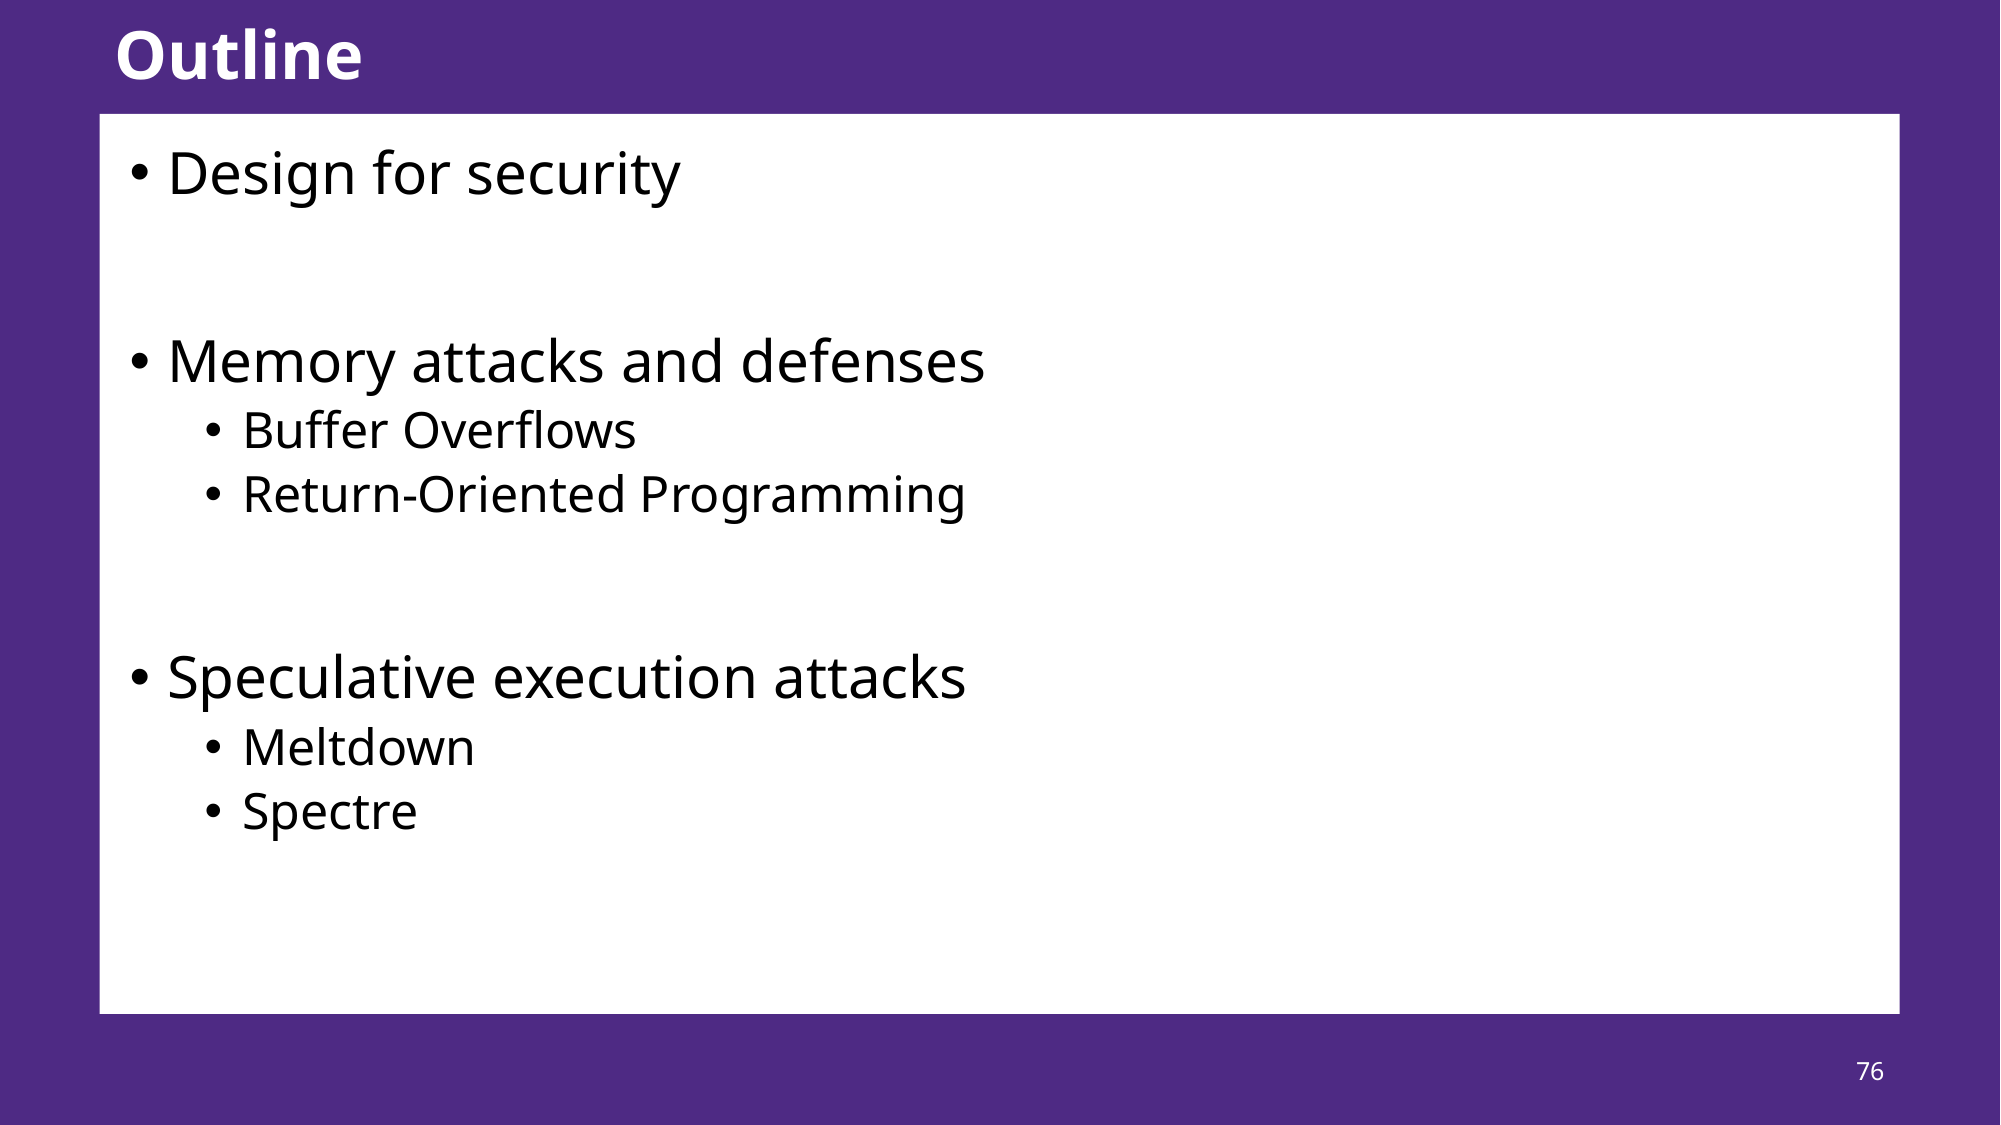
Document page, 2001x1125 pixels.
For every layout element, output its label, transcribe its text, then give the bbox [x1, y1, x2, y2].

title Outline [99, 1, 1900, 114]
slide_number 76 [1749, 1042, 1900, 1103]
list Design for security Memory attacks and defenses Buffer Overflows Return-Oriented Programming Speculative execution attacks Meltdown Spectre [99, 114, 1900, 1014]
